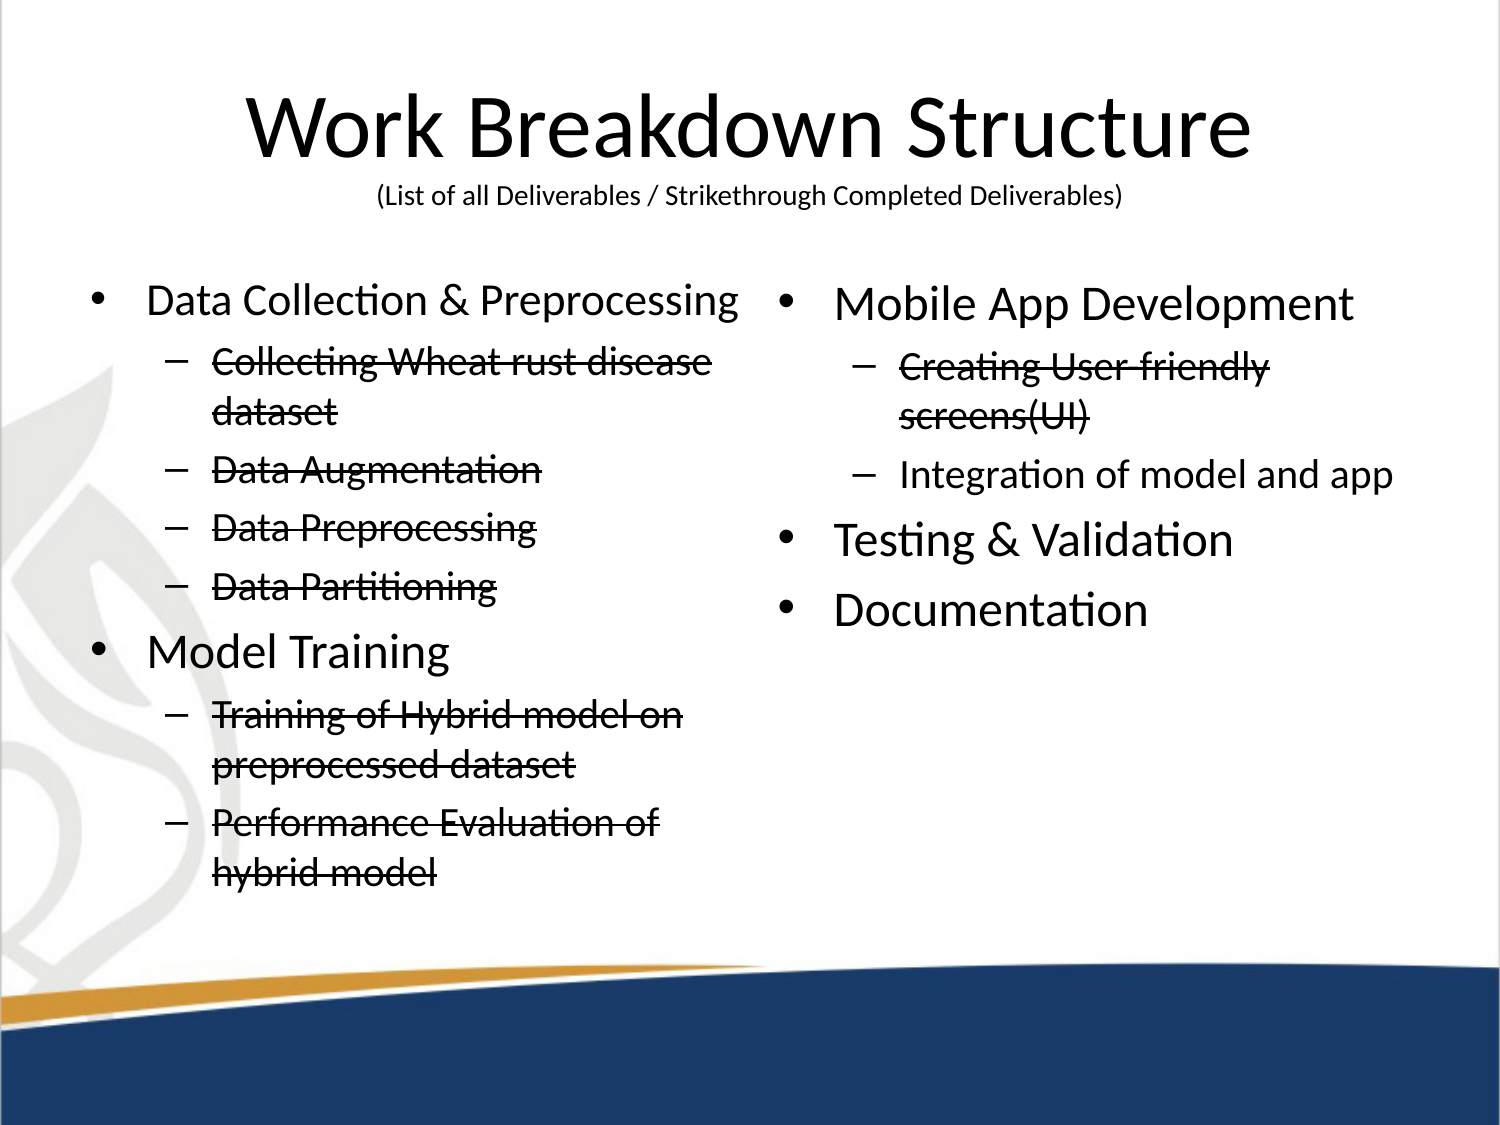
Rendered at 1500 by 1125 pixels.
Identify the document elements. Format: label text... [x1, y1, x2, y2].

list Mobile App Development Creating User-friendly screens(UI) Integration of model and app Testing & Validation Documentation [762, 262, 1425, 1005]
title Work Breakdown Structure (List of all Deliverables / Strikethrough Completed Deliverables) [75, 45, 1425, 233]
list Data Collection & Preprocessing Collecting Wheat rust disease dataset Data Augmentation Data Preprocessing Data Partitioning Model Training Training of Hybrid model on preprocessed dataset Performance Evaluation of hybrid model [75, 262, 762, 1005]
picture [0, 0, 1500, 1125]
